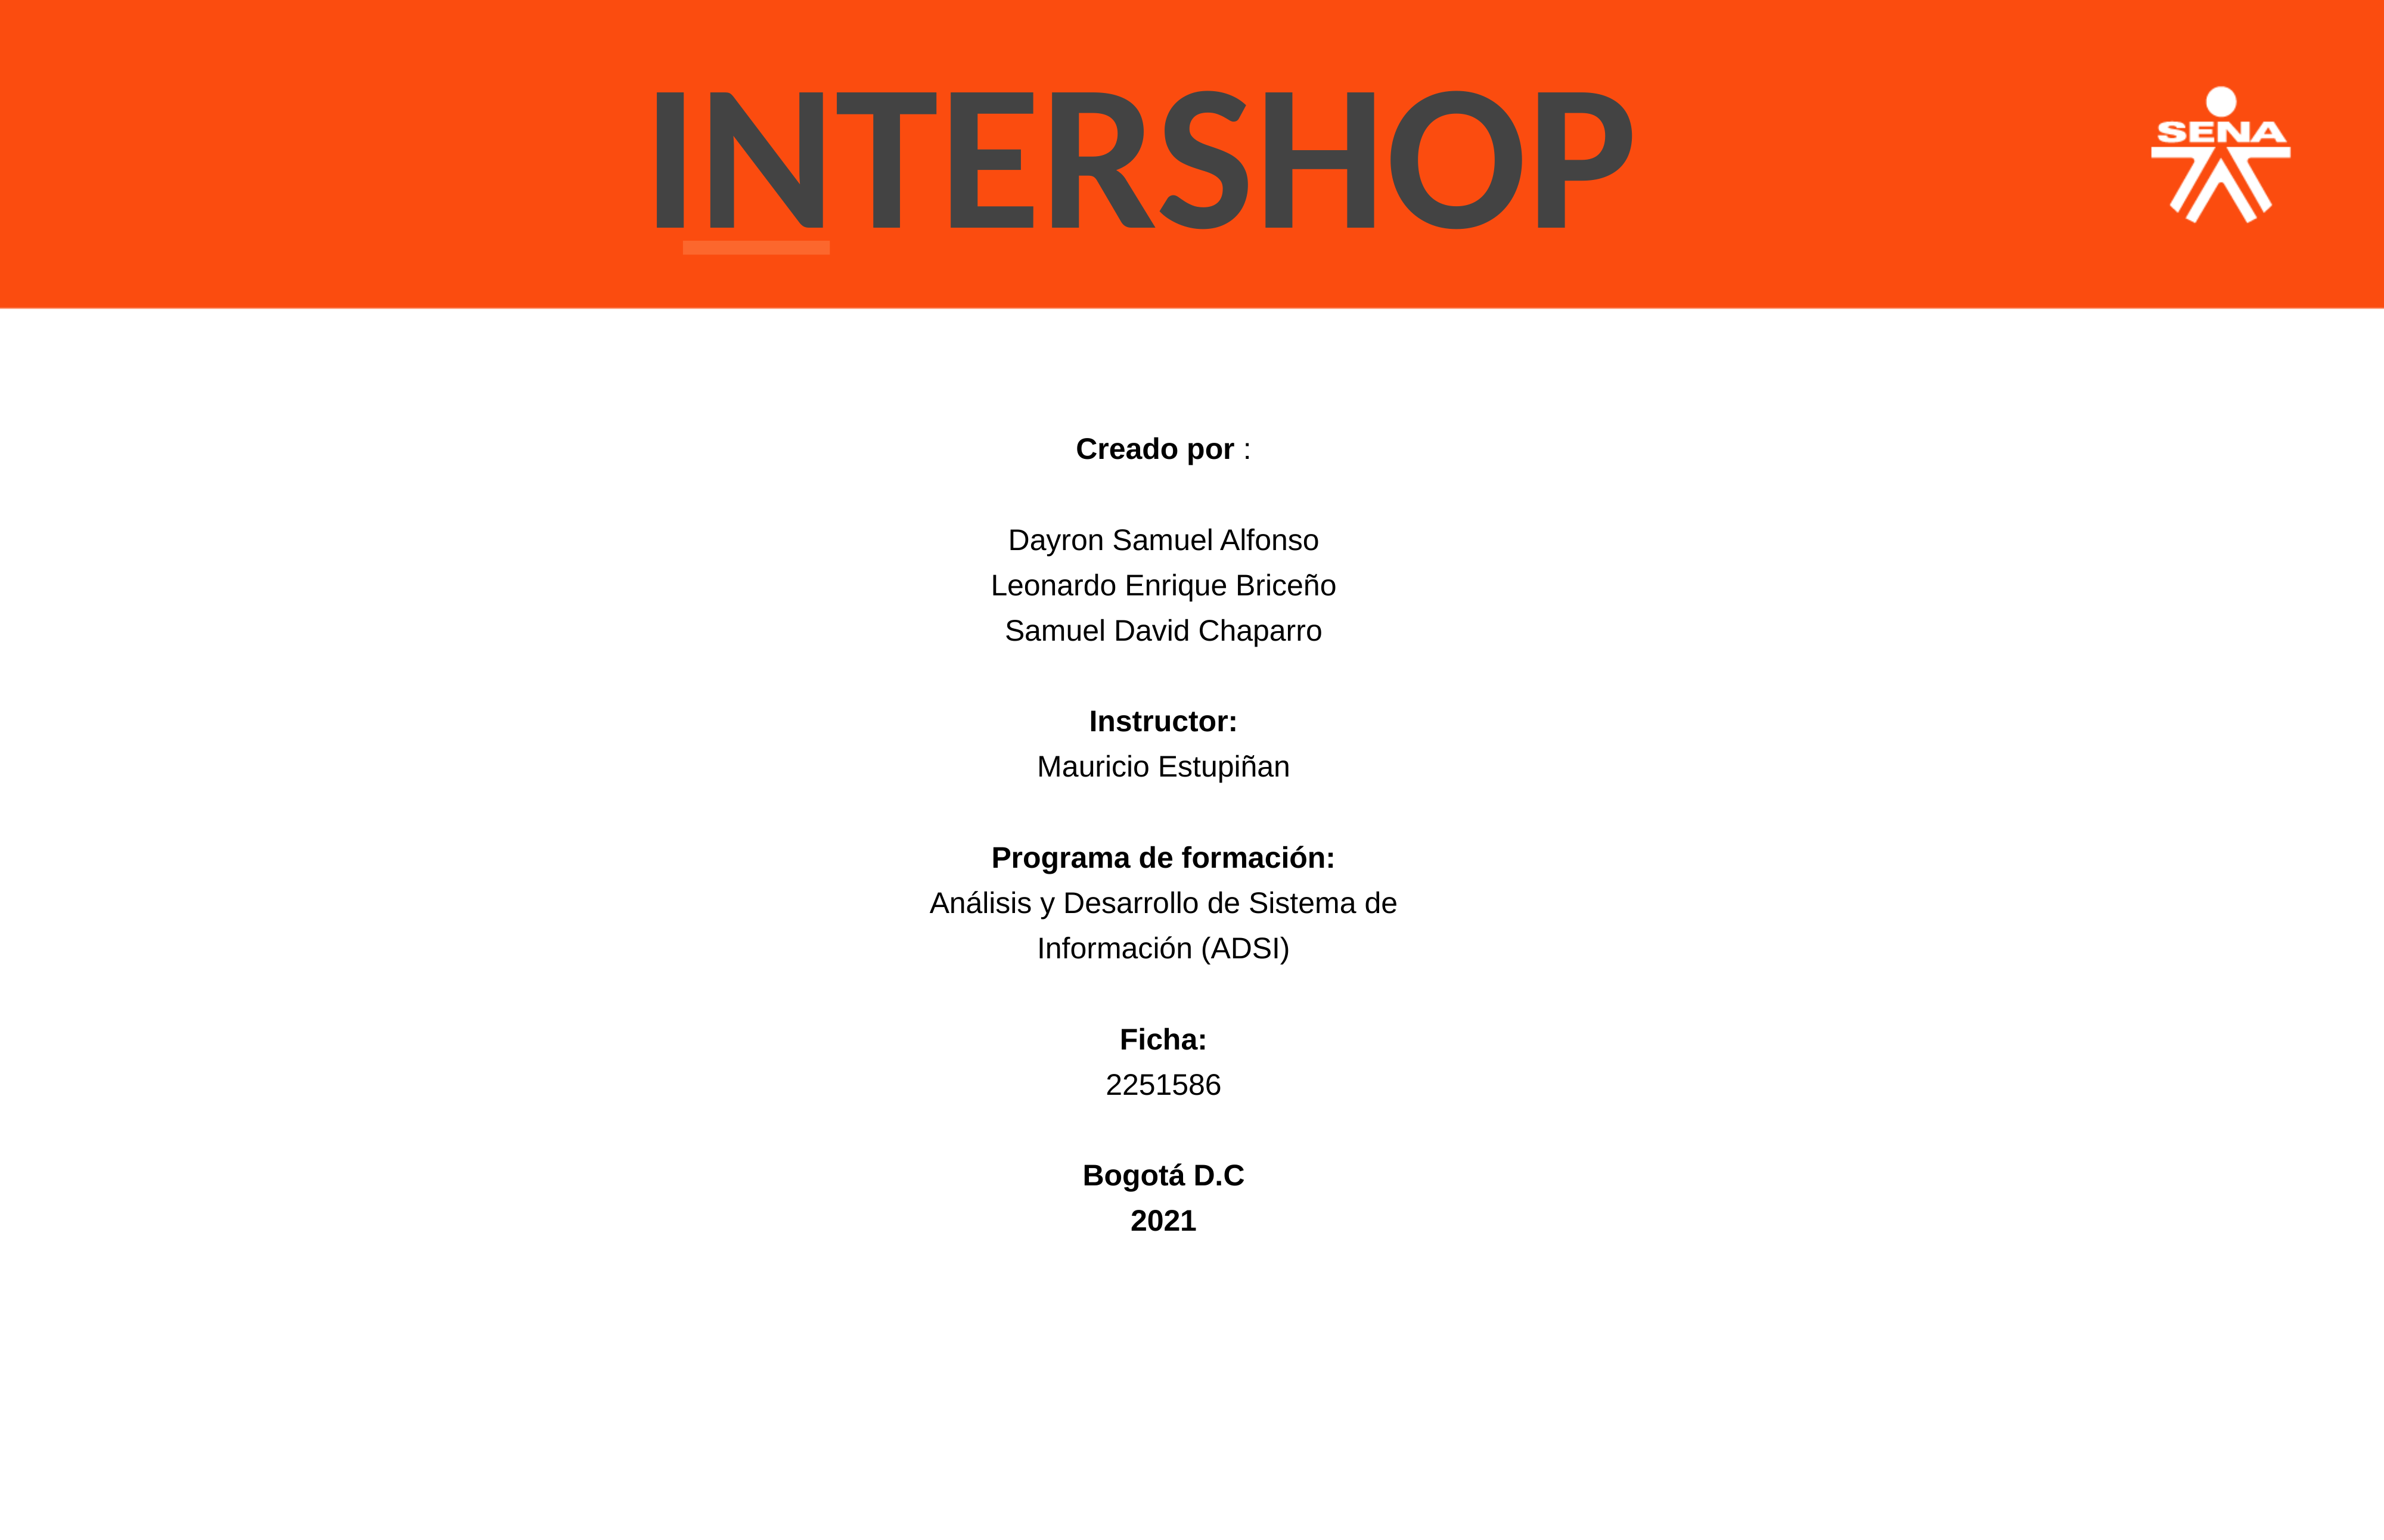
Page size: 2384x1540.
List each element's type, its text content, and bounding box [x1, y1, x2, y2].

text_box INTERSHOP [611, 51, 1716, 275]
text_box Creado por : Dayron Samuel Alfonso Leonardo Enrique Briceño Samuel David Chaparro Instructor: Mauricio Estupiñan Programa de formación: Análisis y Desarrollo de Sistema de Información (ADSI) Ficha: 2251586 Bogotá D.C 2021 [898, 781, 1429, 921]
picture [0, 0, 2384, 1540]
